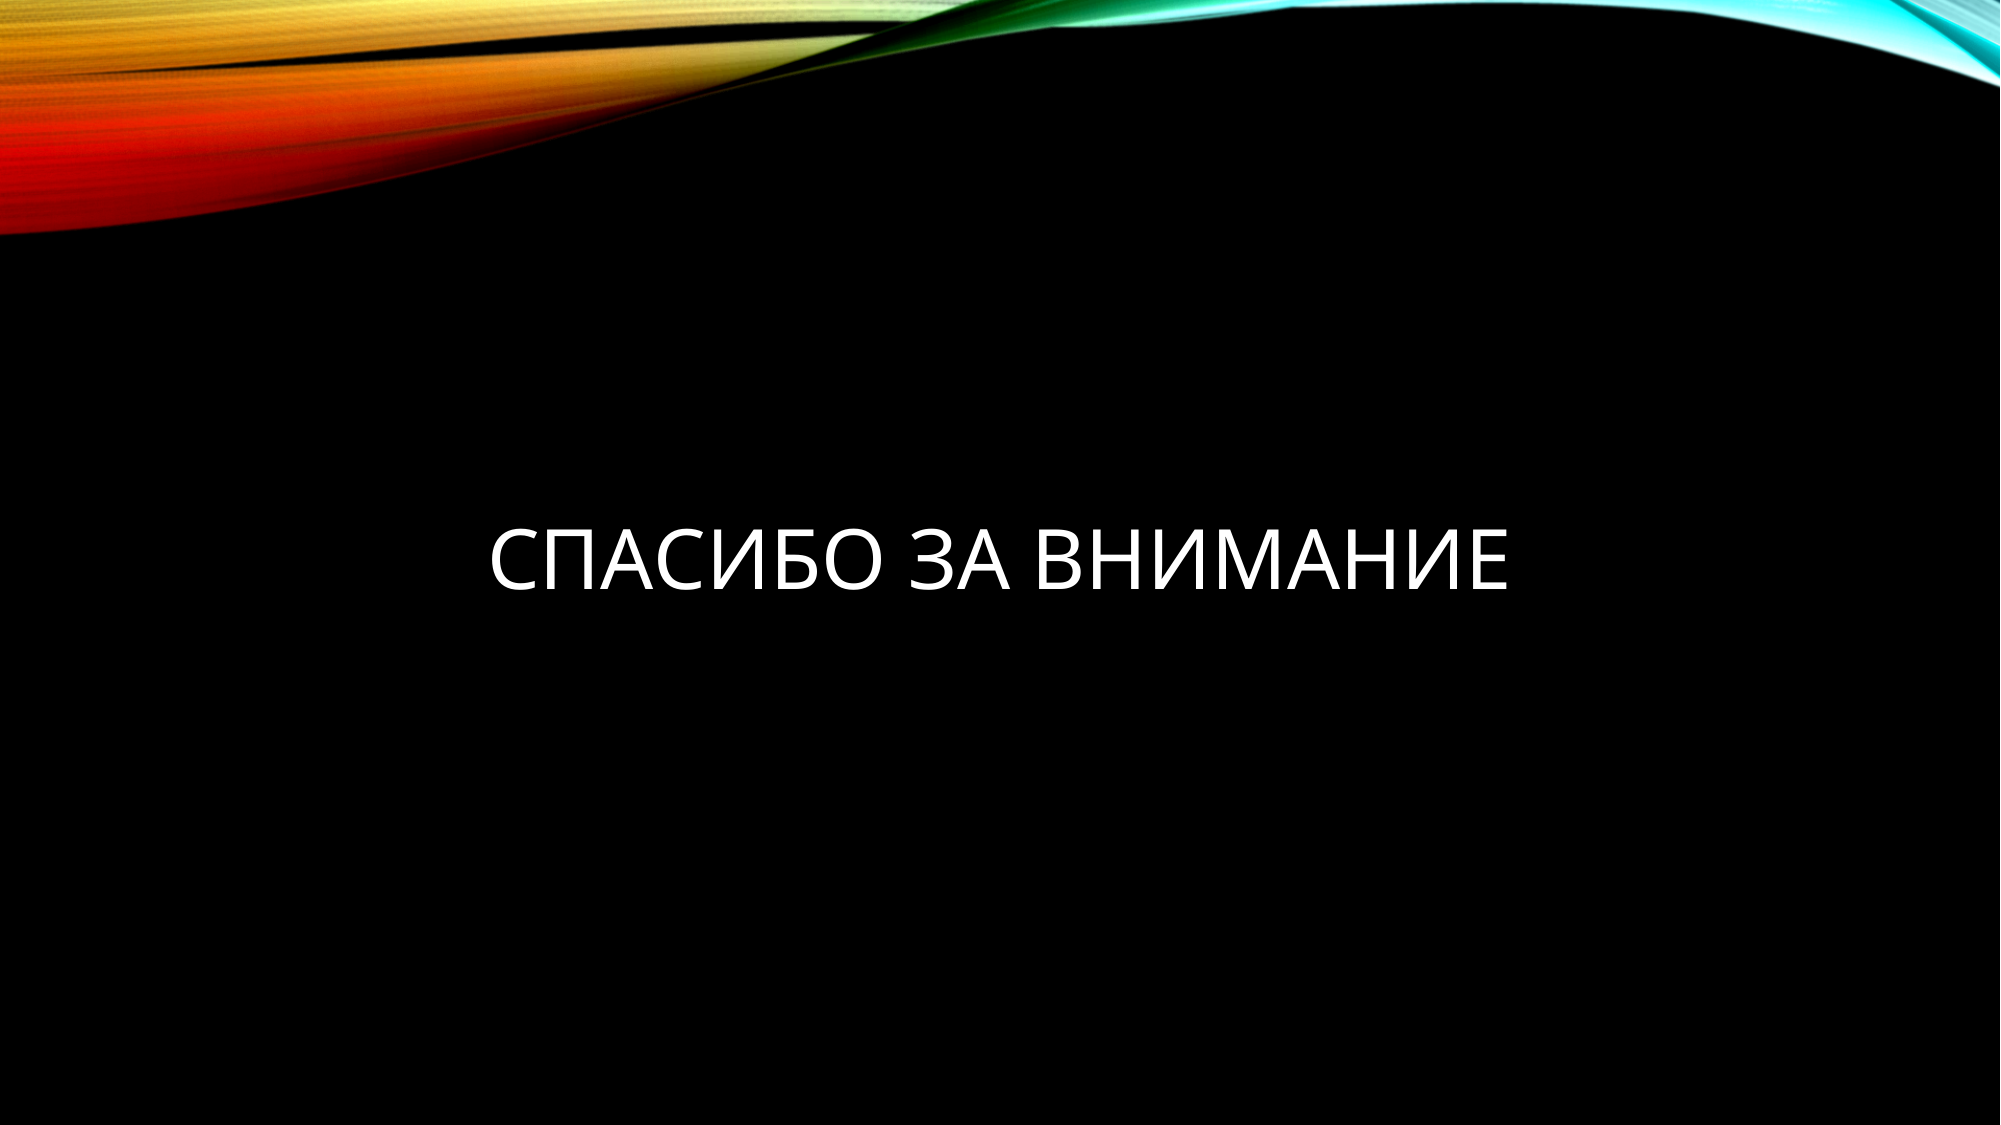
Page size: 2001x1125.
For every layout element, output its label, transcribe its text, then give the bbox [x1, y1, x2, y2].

picture [0, 0, 2000, 237]
title Спасибо за внимание [293, 456, 1707, 669]
